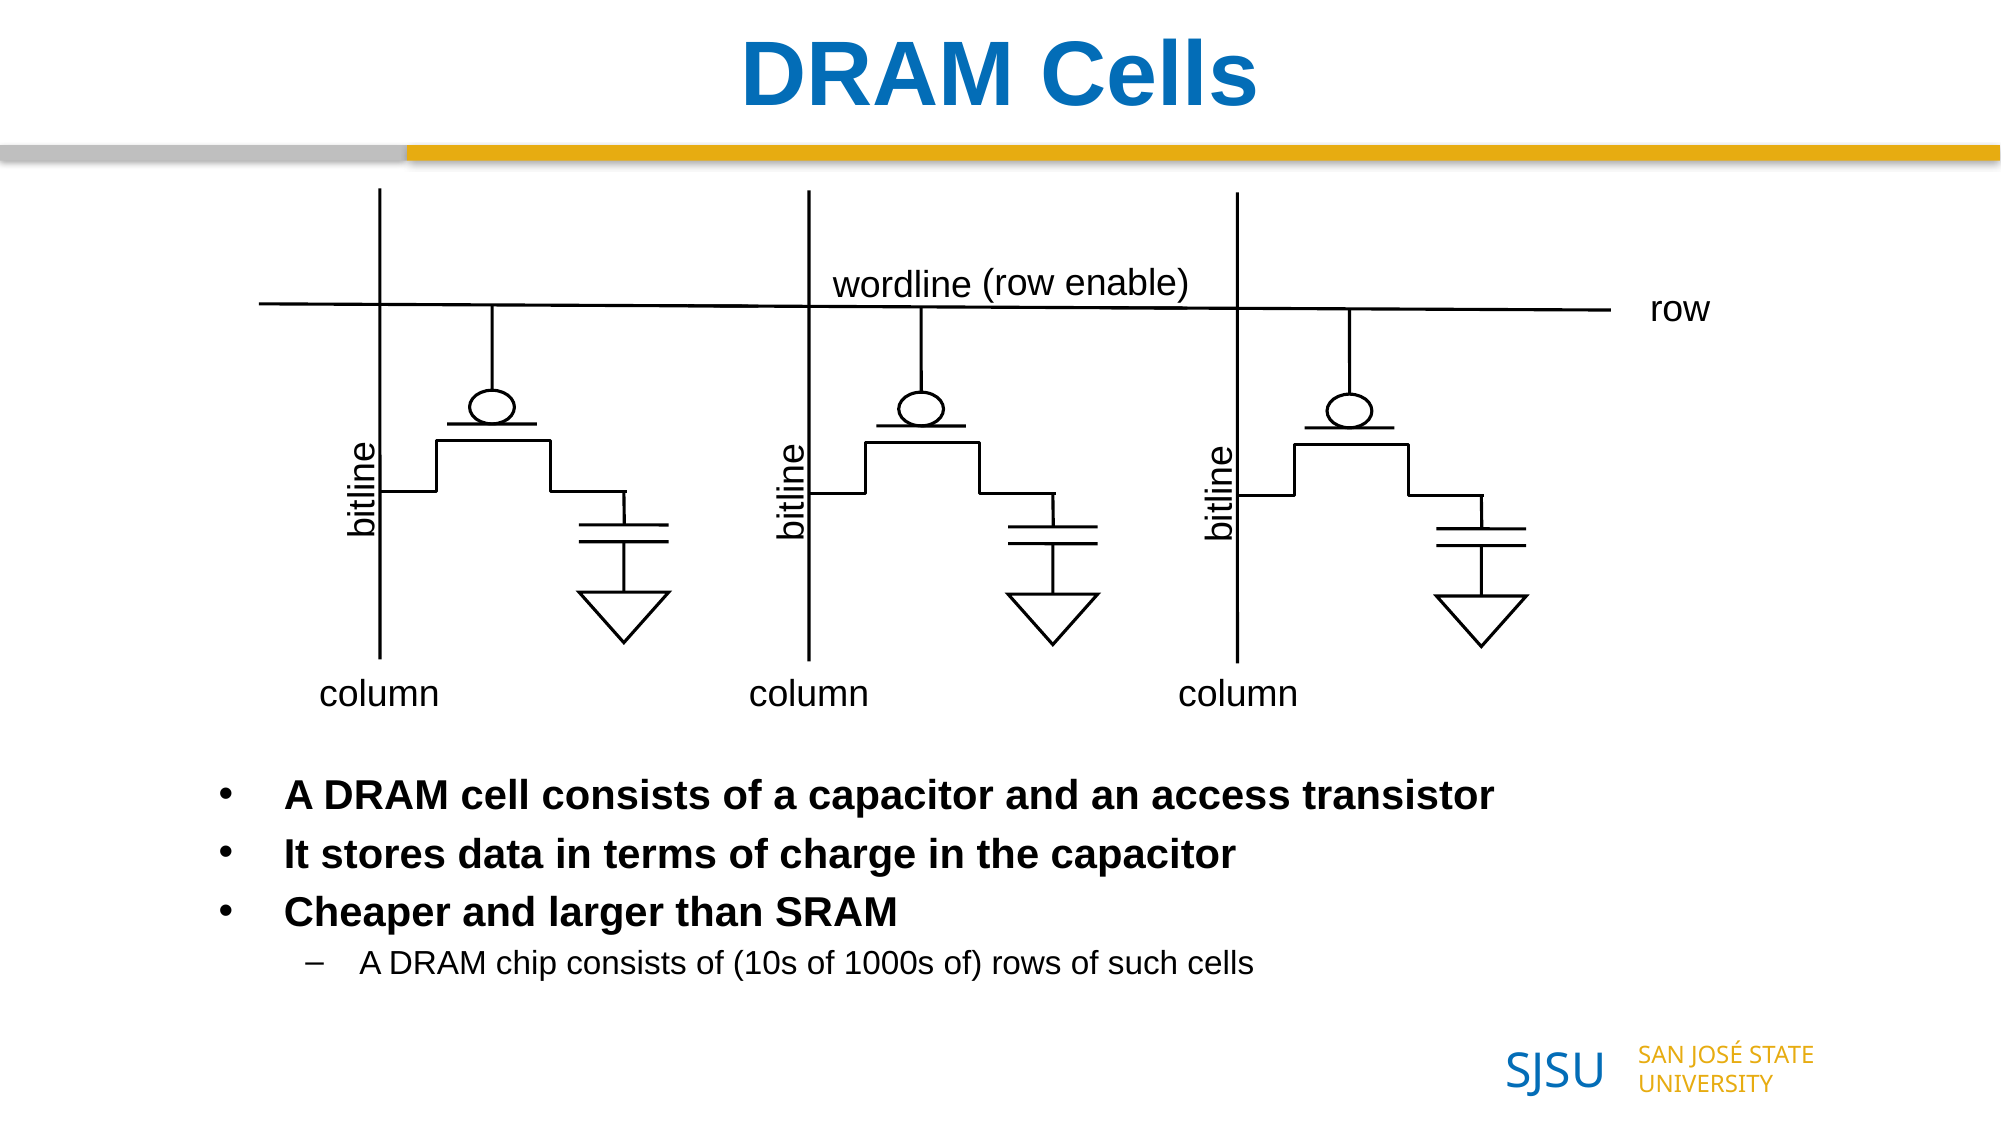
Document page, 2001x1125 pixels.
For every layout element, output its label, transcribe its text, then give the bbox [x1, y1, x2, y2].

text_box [258, 188, 759, 660]
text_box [762, 190, 1111, 662]
list A DRAM cell consists of a capacitor and an access transistor It stores data in terms of charge in the capacitor Cheaper and larger than SRAM A DRAM chip consists of (10s of 1000s of) rows of such cells [203, 760, 1830, 1003]
text_box column [733, 671, 884, 722]
text_box column [1163, 672, 1314, 722]
text_box column [304, 668, 455, 722]
text_box row [1635, 282, 1726, 338]
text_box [1111, 191, 1612, 664]
title DRAM Cells [99, 11, 1900, 126]
